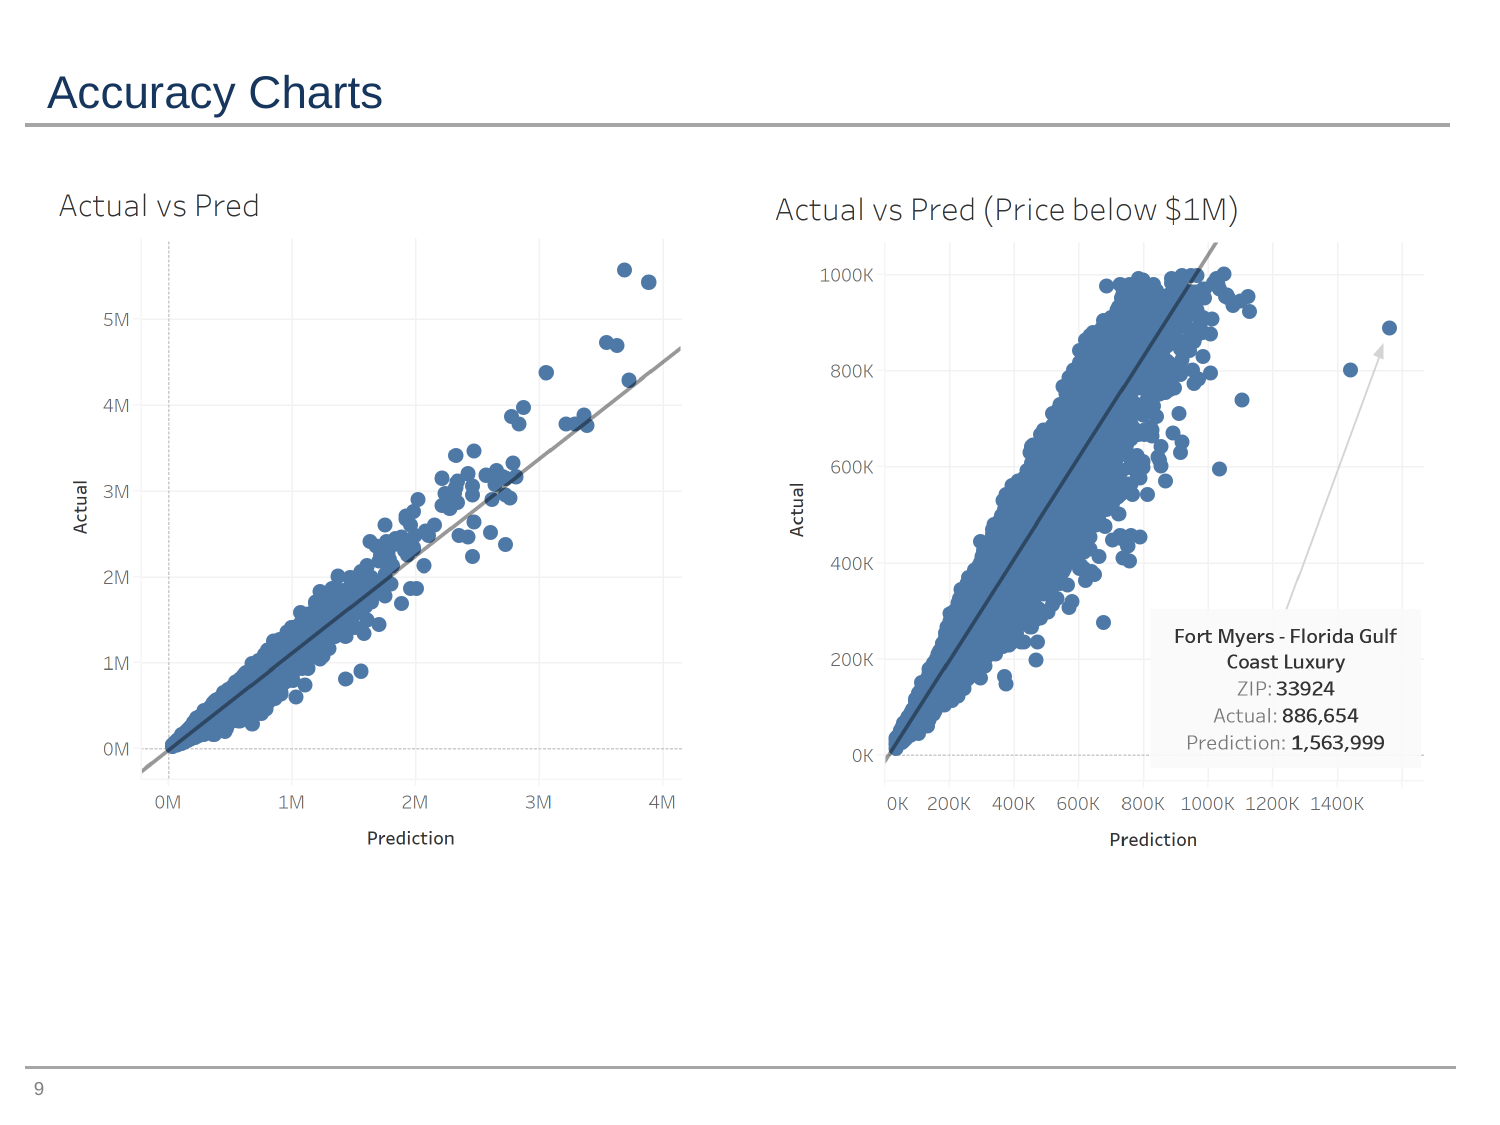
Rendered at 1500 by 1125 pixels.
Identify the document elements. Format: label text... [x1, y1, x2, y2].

picture [769, 183, 1475, 864]
title Accuracy Charts [32, 0, 1500, 125]
slide_number 9 [30, 1075, 83, 1100]
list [50, 183, 751, 864]
